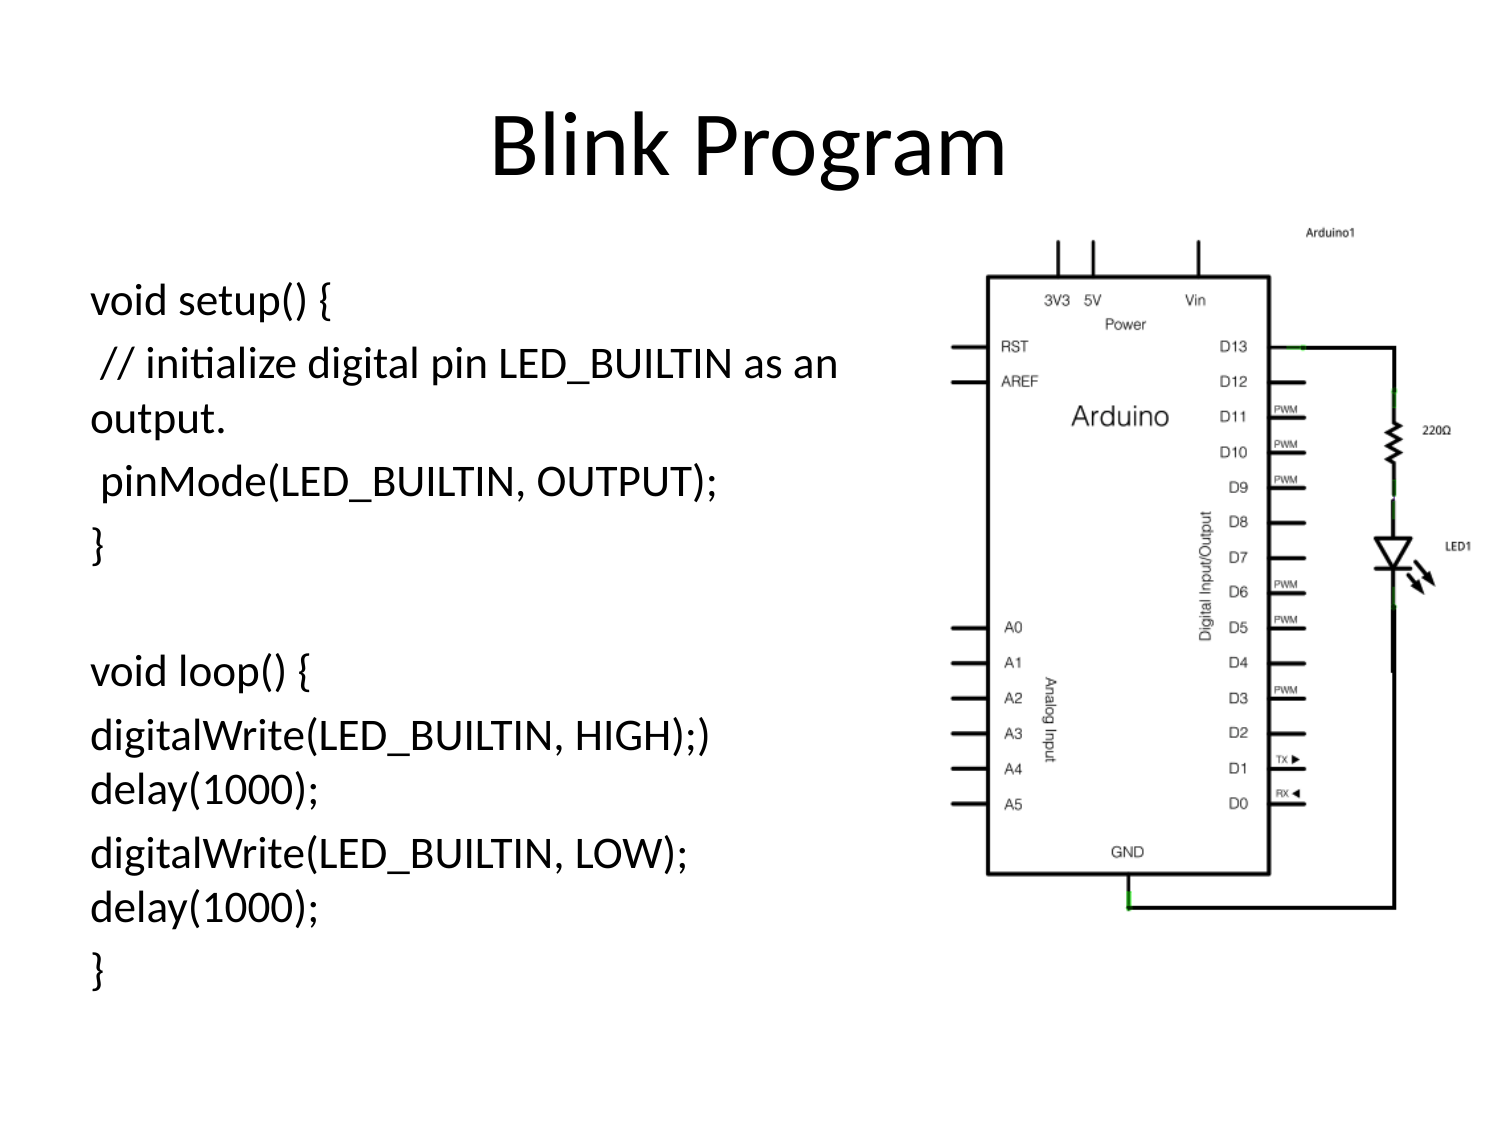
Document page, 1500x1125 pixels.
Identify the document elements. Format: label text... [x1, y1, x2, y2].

picture [887, 211, 1486, 914]
list void setup() { // initialize digital pin LED_BUILTIN as an output. pinMode(LED_BUILTIN, OUTPUT); } void loop() { digitalWrite(LED_BUILTIN, HIGH);) delay(1000); digitalWrite(LED_BUILTIN, LOW); delay(1000); } [75, 262, 938, 1005]
title Blink Program [75, 45, 1425, 233]
